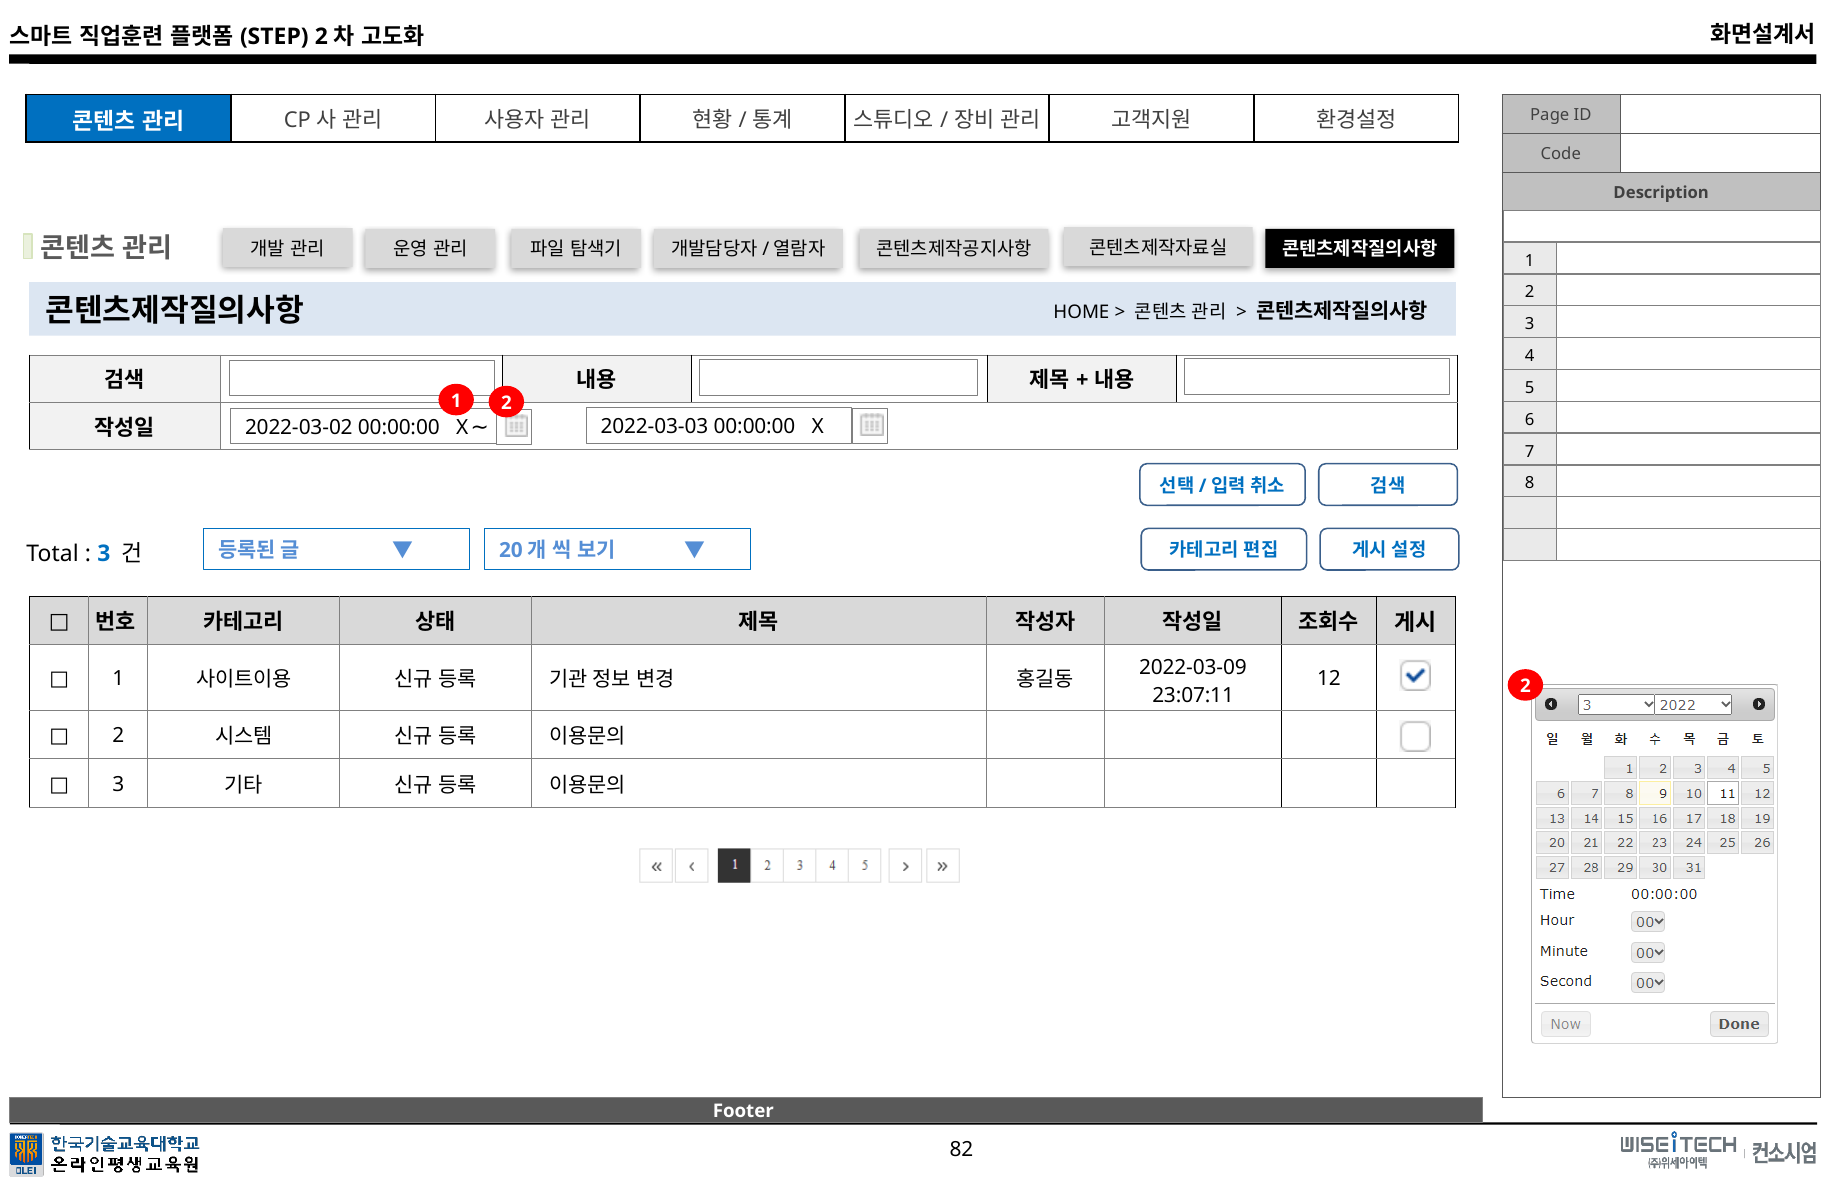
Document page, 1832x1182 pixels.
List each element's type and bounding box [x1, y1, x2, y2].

table_header [30, 597, 88, 644]
text_box [227, 358, 534, 446]
text_box [21, 222, 353, 272]
table_header [988, 356, 1176, 402]
text_box [1182, 357, 1452, 396]
table_cell [1504, 497, 1556, 528]
table_cell [1504, 275, 1556, 305]
picture [1399, 659, 1432, 692]
table_header [1177, 356, 1457, 402]
table_cell [89, 645, 147, 710]
text_box [1316, 461, 1460, 508]
table_cell [1557, 370, 1820, 401]
table_cell [1105, 759, 1281, 807]
table_cell [532, 711, 986, 758]
table_cell [1282, 759, 1376, 807]
text_box [859, 228, 1049, 268]
text_box [1139, 526, 1309, 573]
table_cell [1557, 275, 1820, 305]
text_box [584, 406, 889, 446]
table_header [1504, 211, 1820, 241]
text_box [365, 228, 496, 268]
text_box [201, 526, 471, 571]
table_cell [987, 759, 1104, 807]
table_cell [1557, 529, 1820, 560]
picture [0, 1126, 214, 1180]
table_cell [221, 403, 1457, 449]
text_box [26, 538, 144, 566]
table_cell [532, 645, 986, 710]
table_header [340, 597, 531, 644]
text_box [7, 1095, 1484, 1124]
table_cell [1504, 338, 1556, 369]
picture [1612, 1125, 1821, 1178]
text_box [653, 228, 843, 268]
table_cell [340, 711, 531, 758]
table_cell [1377, 645, 1455, 710]
table_header [221, 356, 502, 402]
table_cell [30, 645, 88, 710]
table_cell [1557, 243, 1820, 273]
table_header [987, 597, 1104, 644]
table_cell [1557, 466, 1820, 496]
table_cell [987, 645, 1104, 710]
text_box [482, 526, 752, 571]
table_cell [1504, 529, 1556, 560]
text_box [1137, 461, 1308, 508]
table_cell [30, 759, 88, 807]
table_cell [1282, 645, 1376, 710]
table_cell [1504, 402, 1556, 432]
table_cell [30, 711, 88, 758]
table_cell [30, 403, 220, 449]
table_cell [1105, 711, 1281, 758]
text_box [1318, 526, 1461, 573]
table_header [692, 356, 987, 402]
table_cell [1504, 243, 1556, 273]
text_box [511, 228, 642, 268]
table_cell [1557, 402, 1820, 432]
table_header [532, 597, 986, 644]
table_cell [1504, 370, 1556, 401]
text_box [1509, 670, 1542, 700]
table_header [1105, 597, 1281, 644]
picture [1399, 720, 1432, 753]
table_header [148, 597, 339, 644]
table_cell [1377, 759, 1455, 807]
table_header [503, 356, 691, 402]
table_header [1282, 597, 1376, 644]
picture [631, 842, 963, 887]
table_cell [148, 759, 339, 807]
table_header [473, 398, 490, 402]
table_cell [1504, 466, 1556, 496]
text_box [698, 357, 979, 397]
table_cell [1557, 497, 1820, 528]
text_box [29, 282, 1456, 336]
table_cell [89, 711, 147, 758]
text_box [1265, 228, 1455, 268]
table_cell [89, 759, 147, 807]
picture [859, 413, 884, 436]
table_cell [340, 759, 531, 807]
table_cell [148, 645, 339, 710]
table_cell [1504, 434, 1556, 464]
table_cell [1377, 711, 1455, 758]
picture [503, 414, 528, 437]
table_cell [532, 759, 986, 807]
table_header [1377, 597, 1455, 644]
table_cell [1504, 306, 1556, 337]
picture [1531, 684, 1778, 1044]
table_cell [1105, 645, 1281, 710]
table_header [89, 597, 147, 644]
table_cell [340, 645, 531, 710]
table_cell [1557, 338, 1820, 369]
table_cell [148, 711, 339, 758]
table_cell [1282, 711, 1376, 758]
table_cell [987, 711, 1104, 758]
text_box [1063, 227, 1253, 267]
table_cell [1557, 306, 1820, 337]
table_cell [1557, 434, 1820, 464]
table_header [30, 356, 220, 402]
